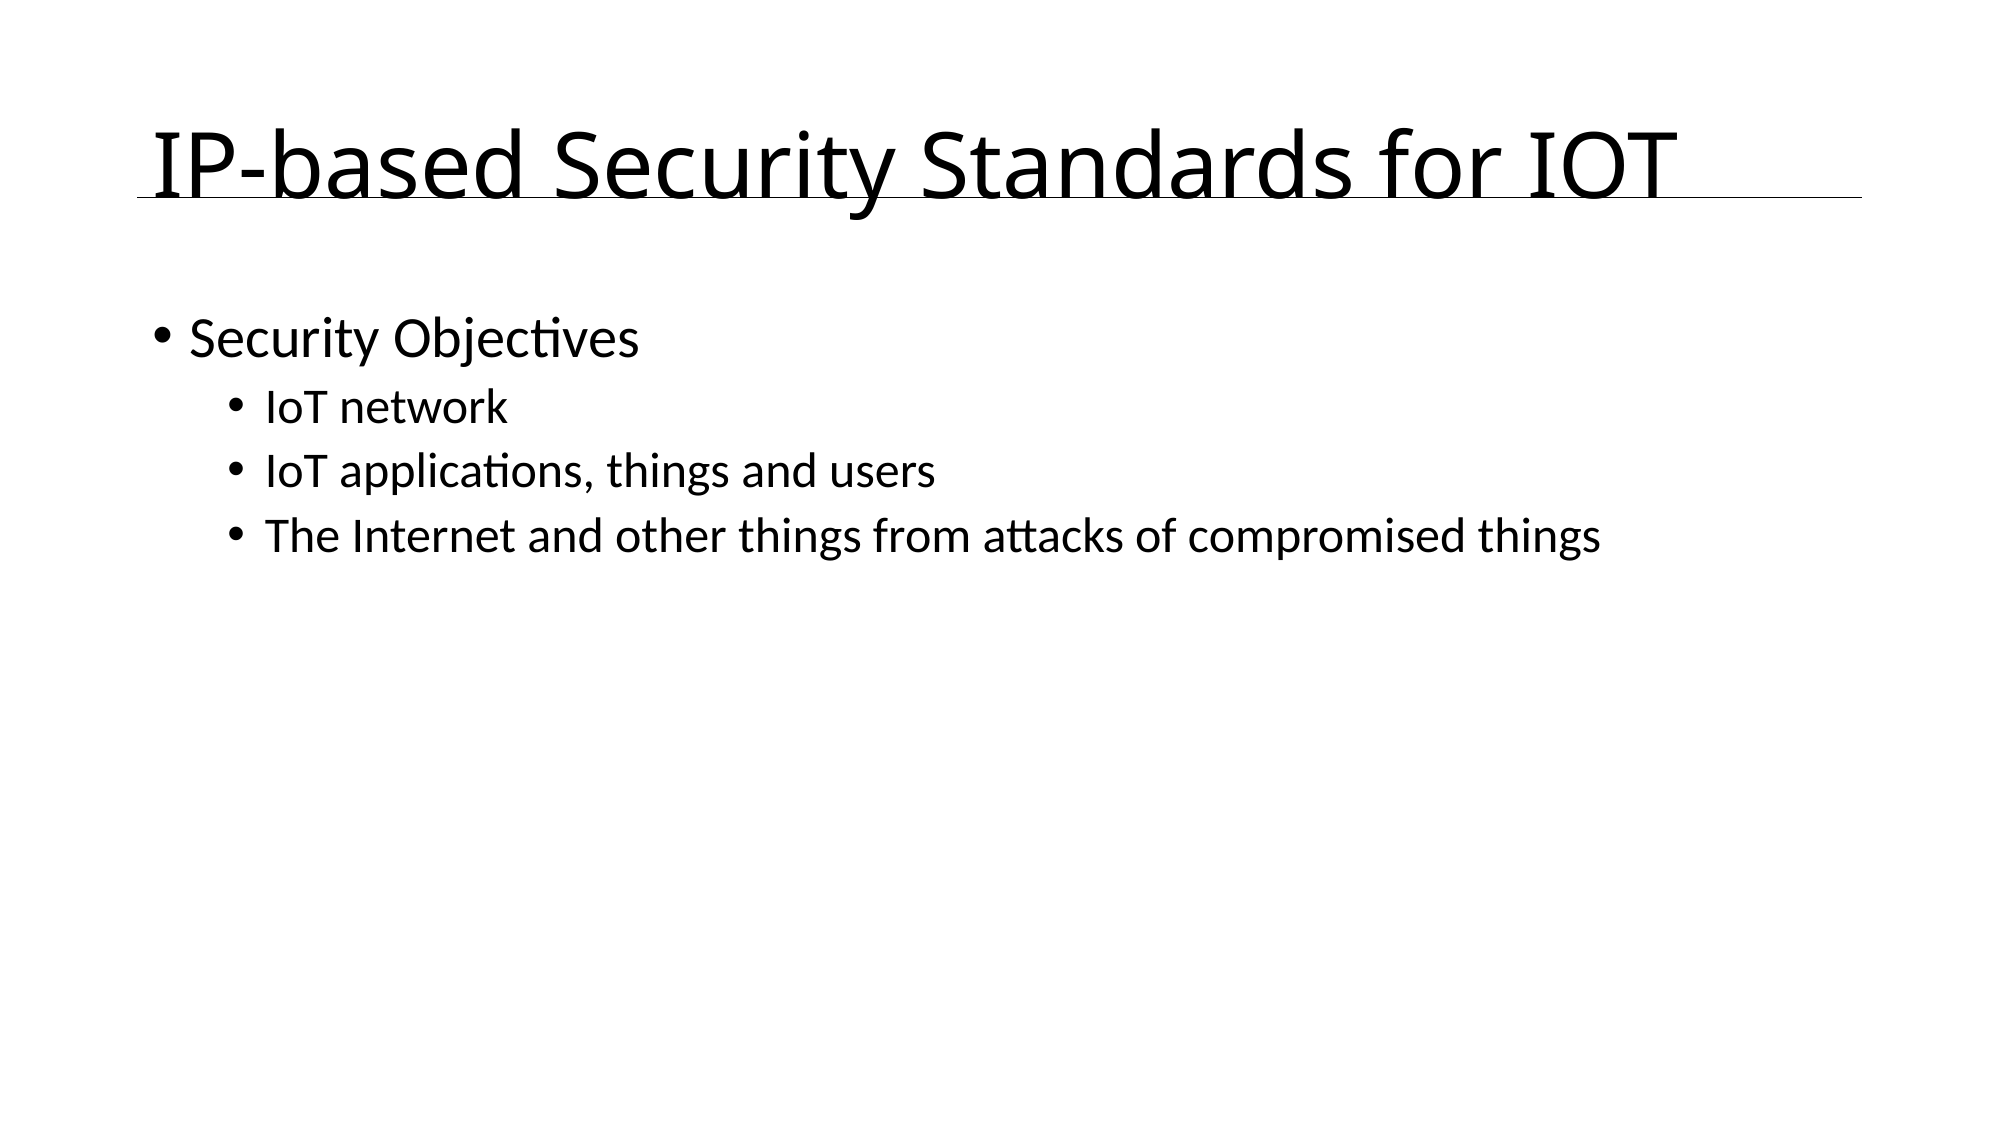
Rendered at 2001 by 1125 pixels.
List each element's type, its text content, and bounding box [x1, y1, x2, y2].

list Security Objectives IoT network IoT applications, things and users The Internet and other things from attacks of compromised things [137, 299, 1863, 1014]
title IP-based Security Standards for IOT [137, 59, 1863, 278]
